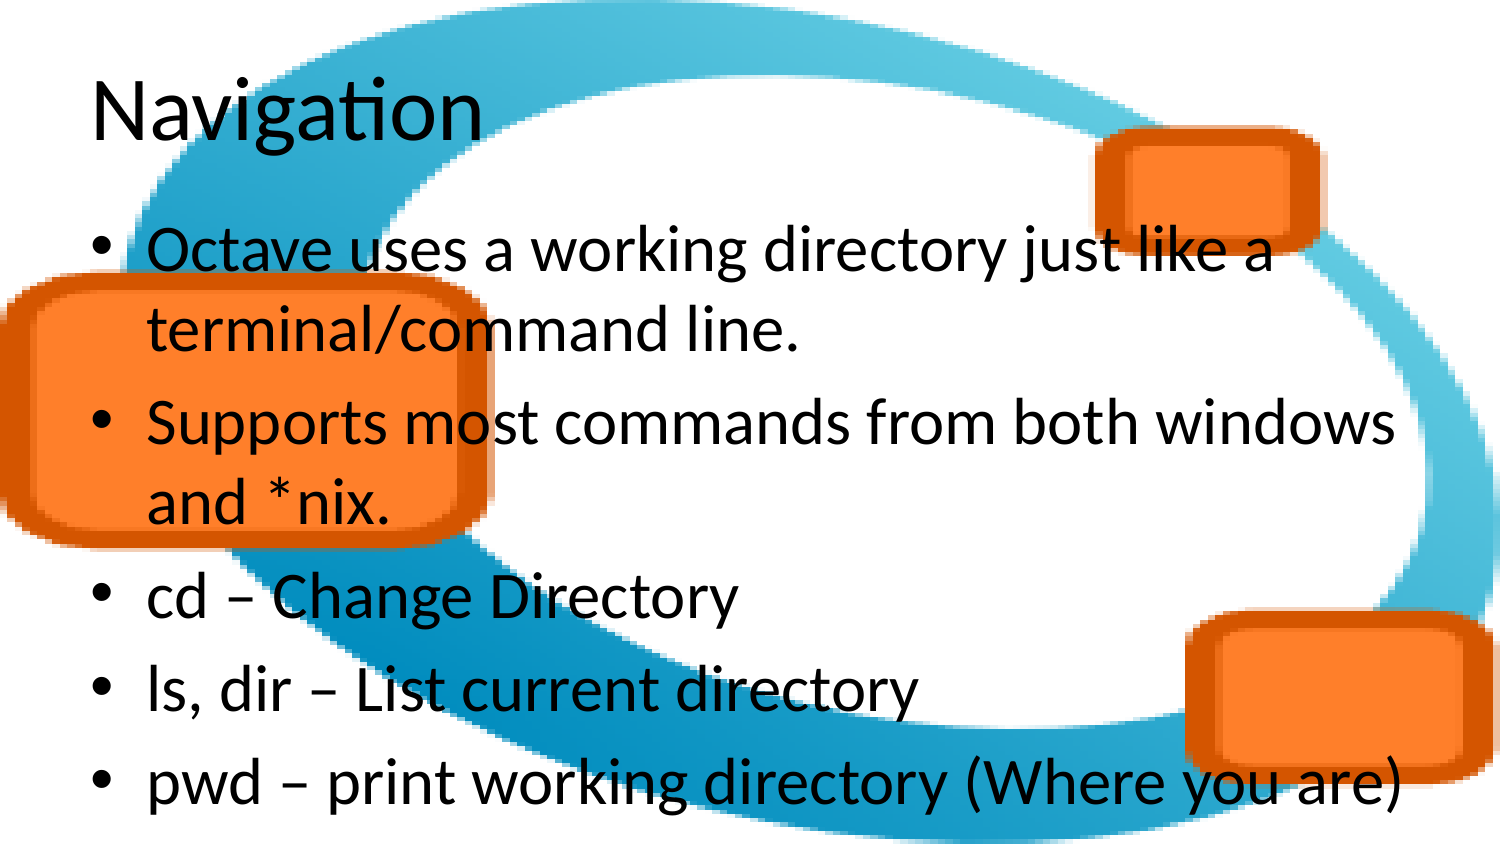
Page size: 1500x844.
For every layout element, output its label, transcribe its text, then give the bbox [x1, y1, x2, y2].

picture [0, 0, 1500, 844]
list Octave uses a working directory just like a terminal/command line. Supports most commands from both windows and *nix. cd – Change Directory ls, dir – List current directory pwd – print working directory (Where you are) [75, 196, 1475, 844]
title Navigation [75, 33, 1425, 175]
